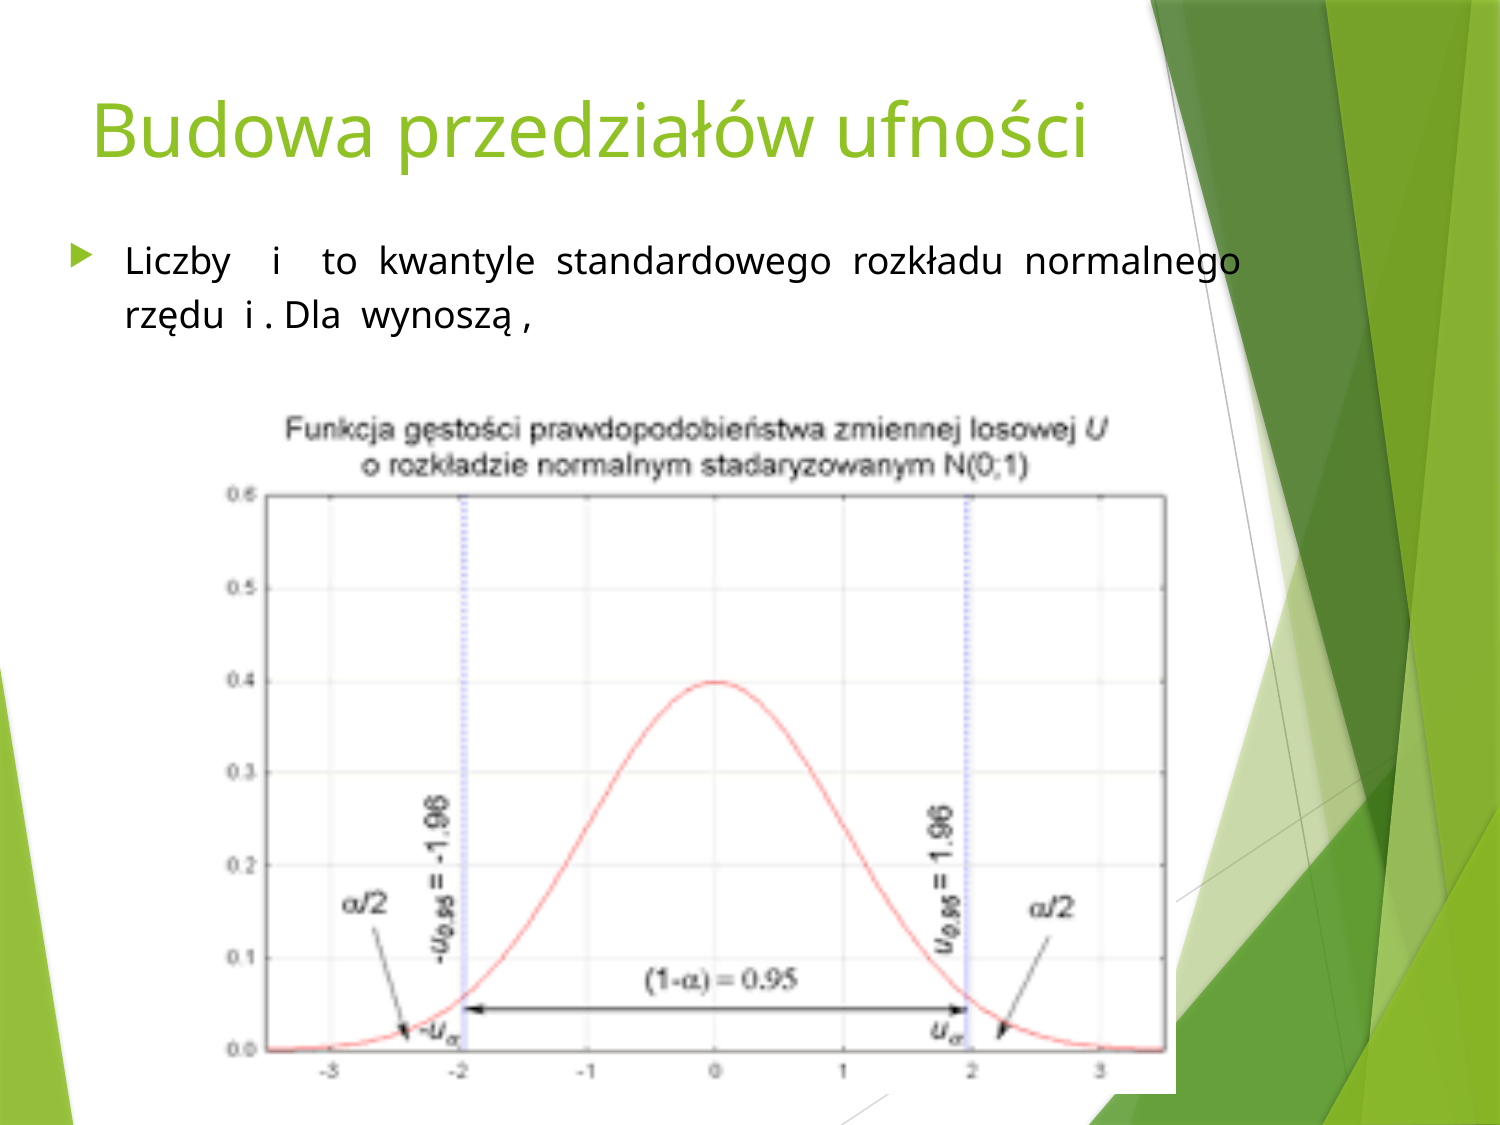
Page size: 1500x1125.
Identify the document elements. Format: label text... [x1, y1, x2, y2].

picture [217, 399, 1176, 1095]
title Budowa przedziałów ufności [75, 75, 1425, 300]
